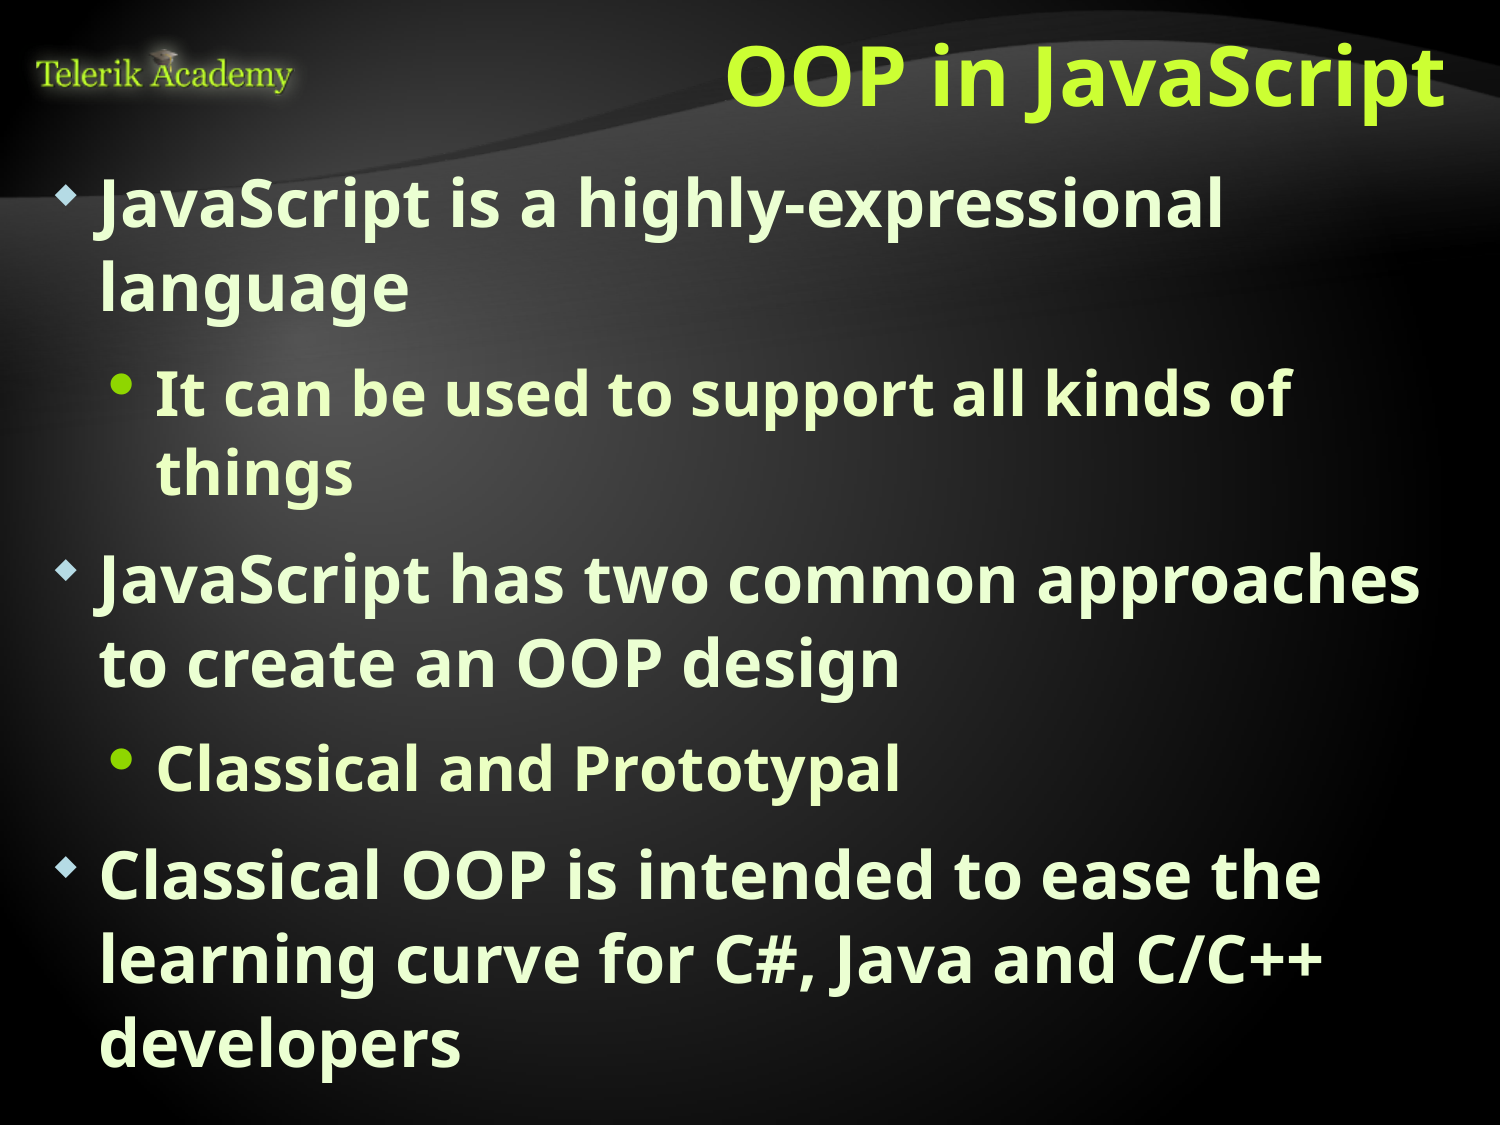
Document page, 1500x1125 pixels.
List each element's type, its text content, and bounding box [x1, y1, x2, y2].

list JavaScript is a highly-expressional language It can be used to support all kinds of things JavaScript has two common approaches to create an OOP design Classical and Prototypal Classical OOP is intended to ease the learning curve for C#, Java and C/C++ developers Prototypal OOP uses the expression power of JavaScript to create objects from objects [37, 149, 1463, 1100]
title OOP in JavaScript [300, 12, 1463, 149]
picture [0, 0, 1500, 1125]
